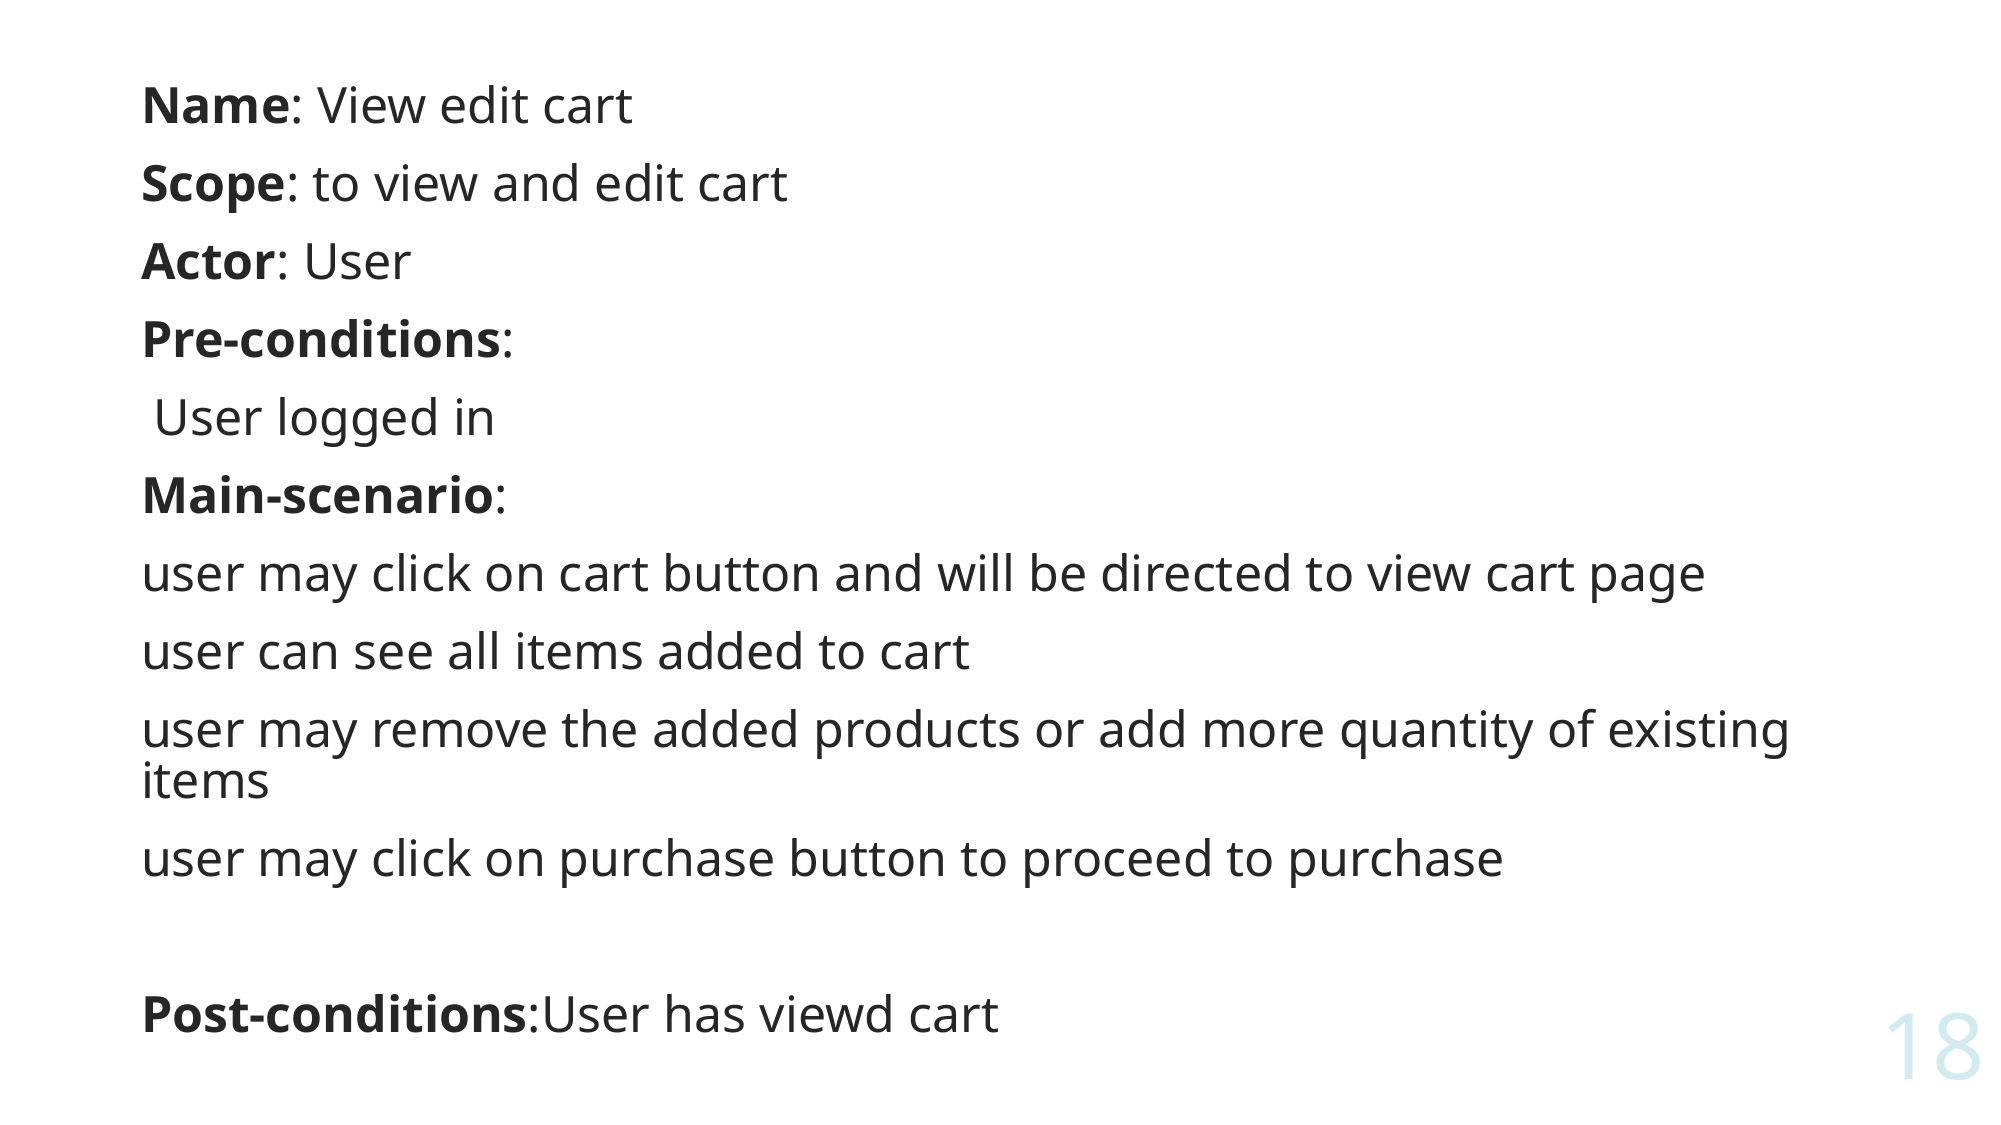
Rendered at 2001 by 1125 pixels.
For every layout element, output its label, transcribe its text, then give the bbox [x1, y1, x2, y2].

slide_number 18 [1751, 968, 2000, 1121]
list Name: View edit cart Scope: to view and edit cart Actor: User Pre-conditions: User logged in Main-scenario: user may click on cart button and will be directed to view cart page user can see all items added to cart user may remove the added products or add more quantity of existing items user may click on purchase button to proceed to purchase Post-conditions:User has viewd cart [111, 75, 1876, 1076]
